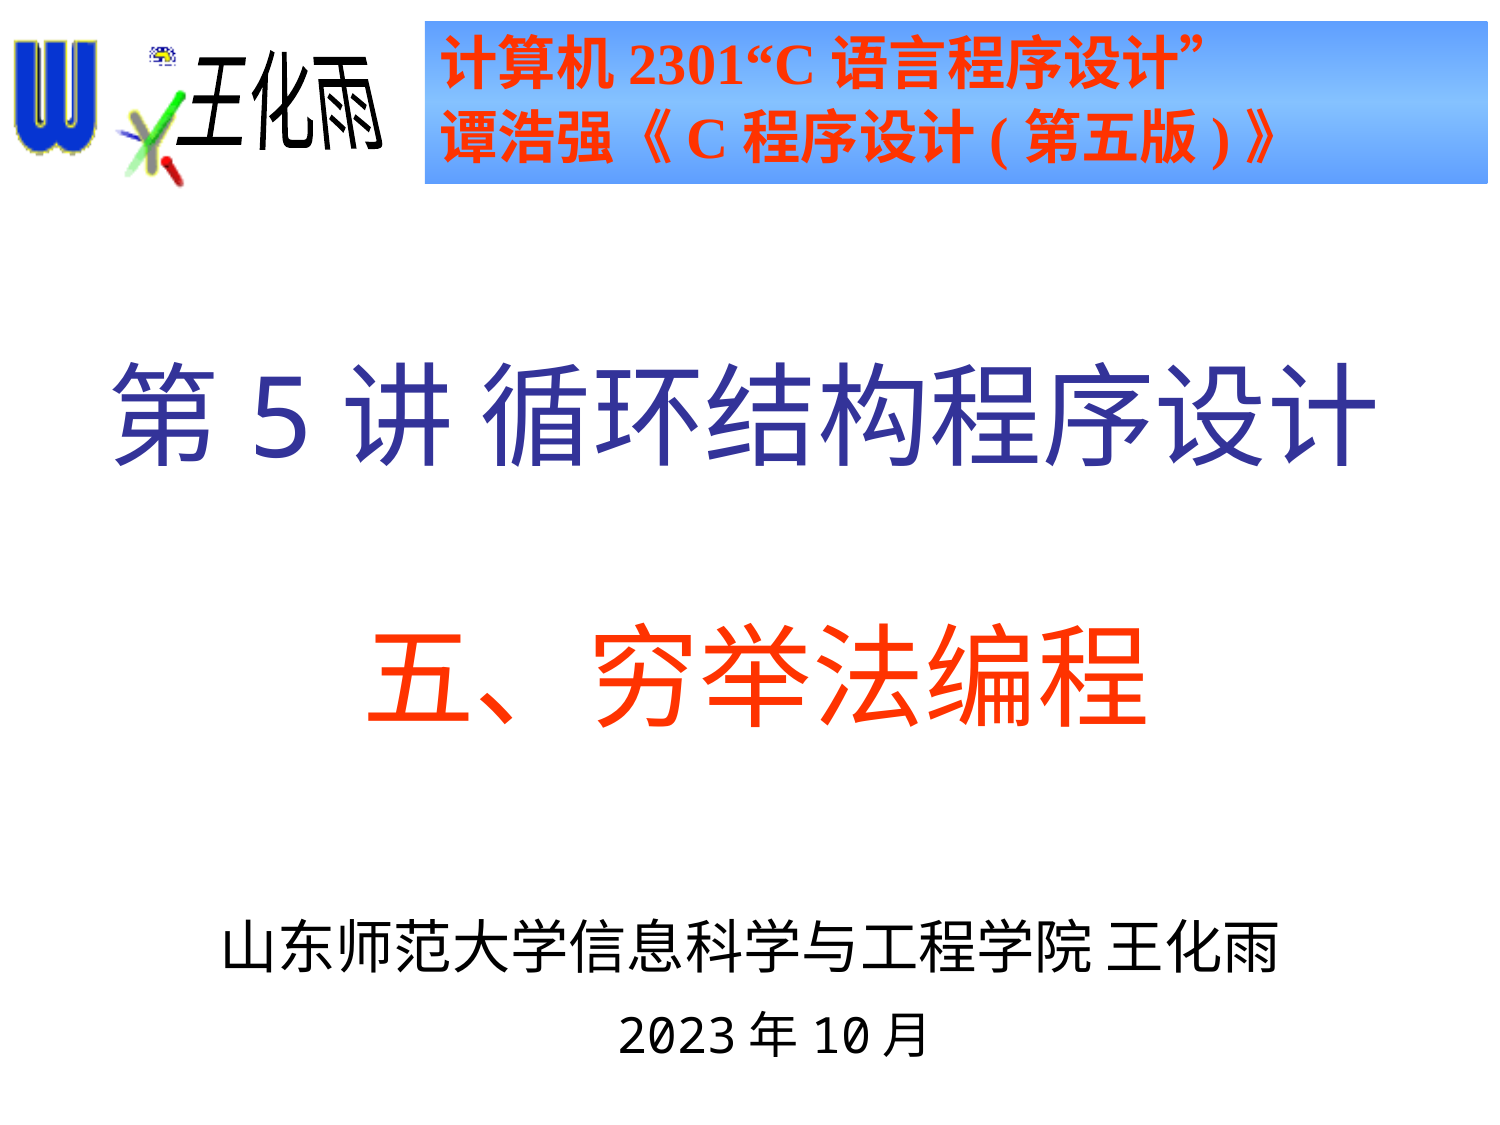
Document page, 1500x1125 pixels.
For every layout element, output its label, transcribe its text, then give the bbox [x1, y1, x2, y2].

picture [12, 12, 100, 188]
text_box 计算机2301“C语言程序设计” 谭浩强《C程序设计(第五版)》 [424, 21, 1488, 184]
text_box 五、穷举法编程 [62, 598, 1450, 749]
text_box 山东师范大学信息科学与工程学院 王化雨 [112, 900, 1388, 992]
text_box 2023年10月 [137, 975, 1413, 1092]
picture [125, 24, 182, 82]
picture [112, 87, 188, 200]
text_box 第5讲 循环结构程序设计 [50, 337, 1438, 488]
